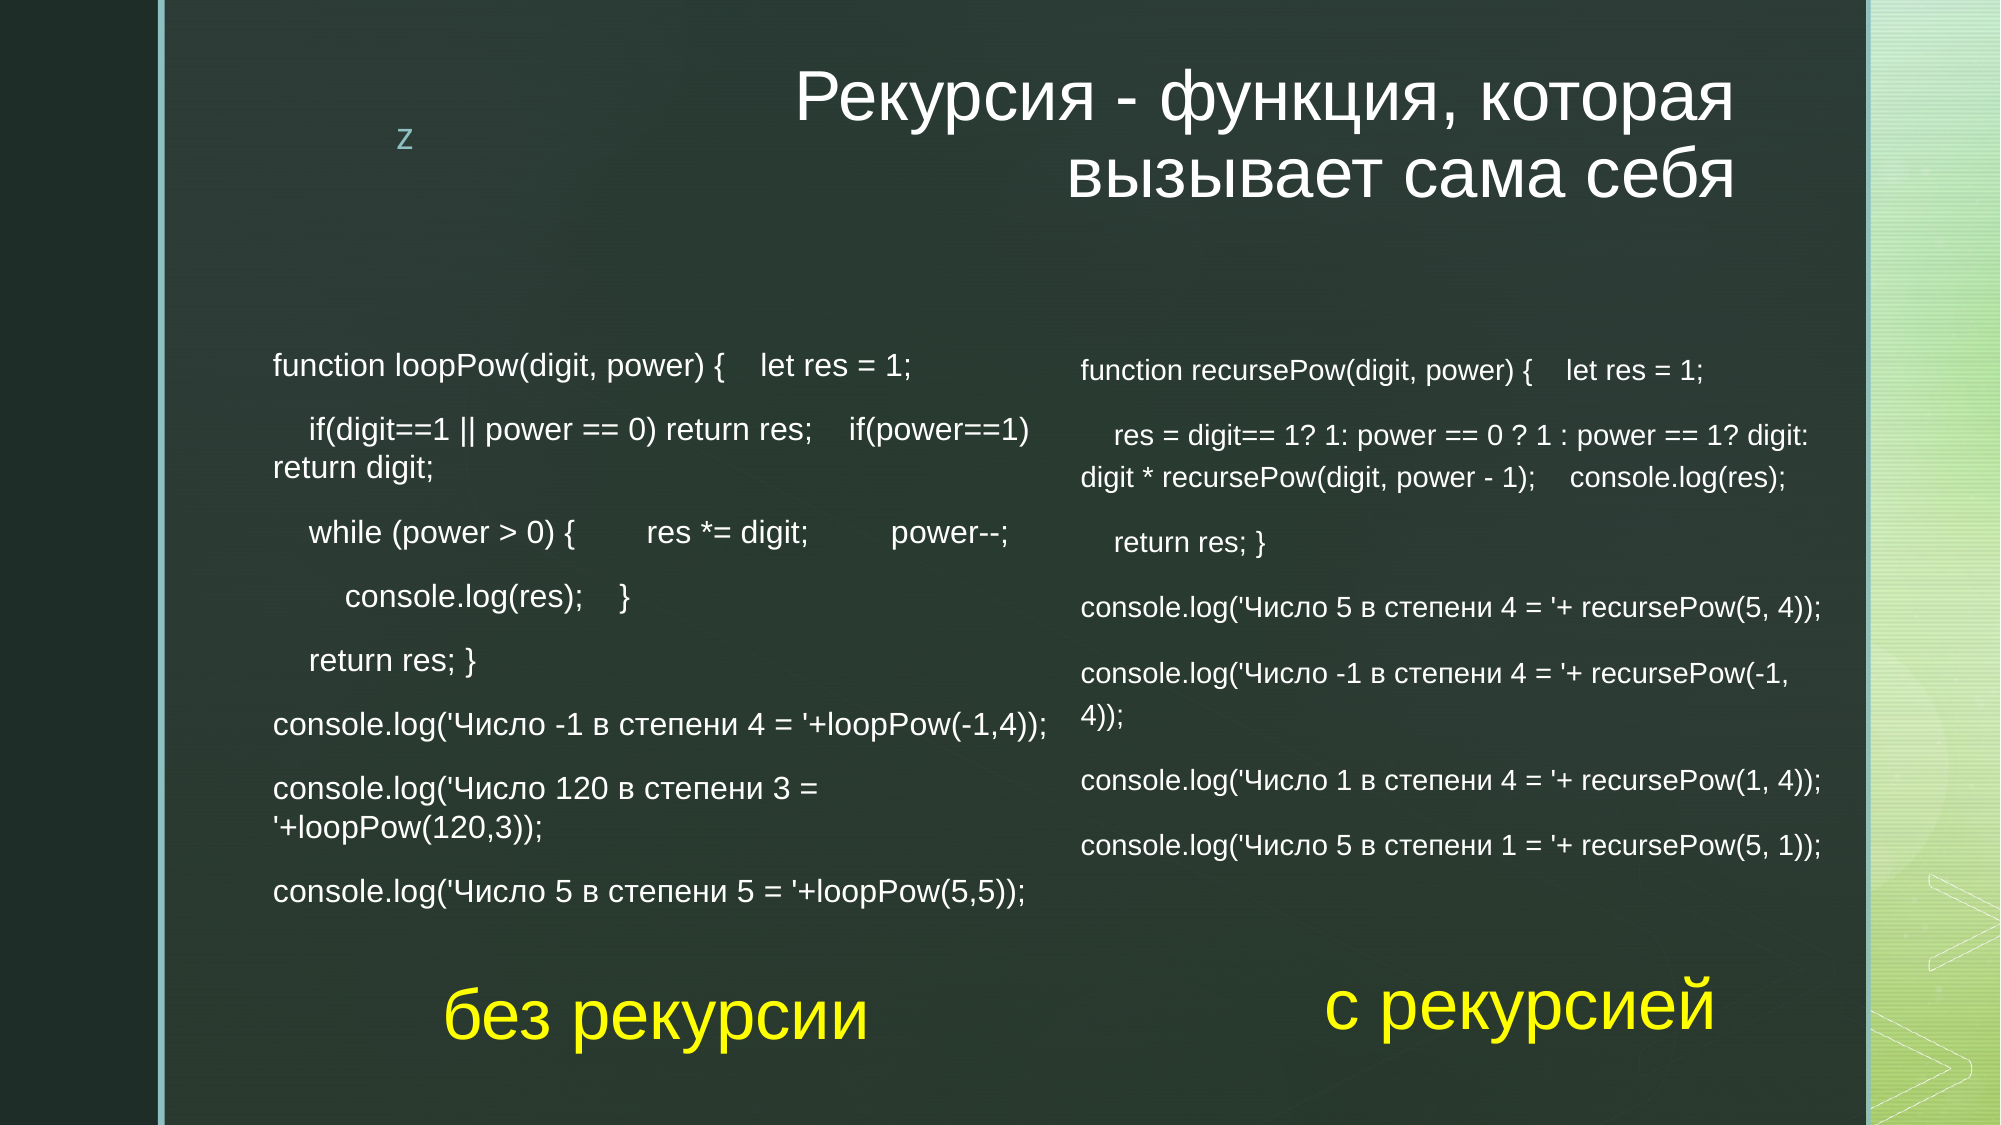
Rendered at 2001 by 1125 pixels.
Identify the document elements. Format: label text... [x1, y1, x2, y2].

text_box без рекурсии [257, 970, 905, 1092]
list function recursePow(digit, power) { let res = 1; res = digit== 1? 1: power == 0 ? 1 : power == 1? digit: digit * recursePow(digit, power - 1); console.log(res); return res; } console.log('Число 5 в степени 4 = '+ recursePow(5, 4)); console.log('Число -1 в степени 4 = '+ recursePow(-1, 4)); console.log('Число 1 в степени 4 = '+ recursePow(1, 4)); console.log('Число 5 в степени 1 = '+ recursePow(5, 1)); [1065, 336, 1842, 993]
picture [1871, 0, 2001, 1125]
text_box с рекурсией [1105, 960, 1753, 1082]
title Рекурсия - функция, которая вызывает сама себя [448, 52, 1753, 230]
list function loopPow(digit, power) { let res = 1; if(digit==1 || power == 0) return res; if(power==1) return digit; while (power > 0) { res *= digit; power--; console.log(res); } return res; } console.log('Число -1 в степени 4 = '+loopPow(-1,4)); console.log('Число 120 в степени 3 = '+loopPow(120,3)); console.log('Число 5 в степени 5 = '+loopPow(5,5)); [257, 336, 1065, 993]
